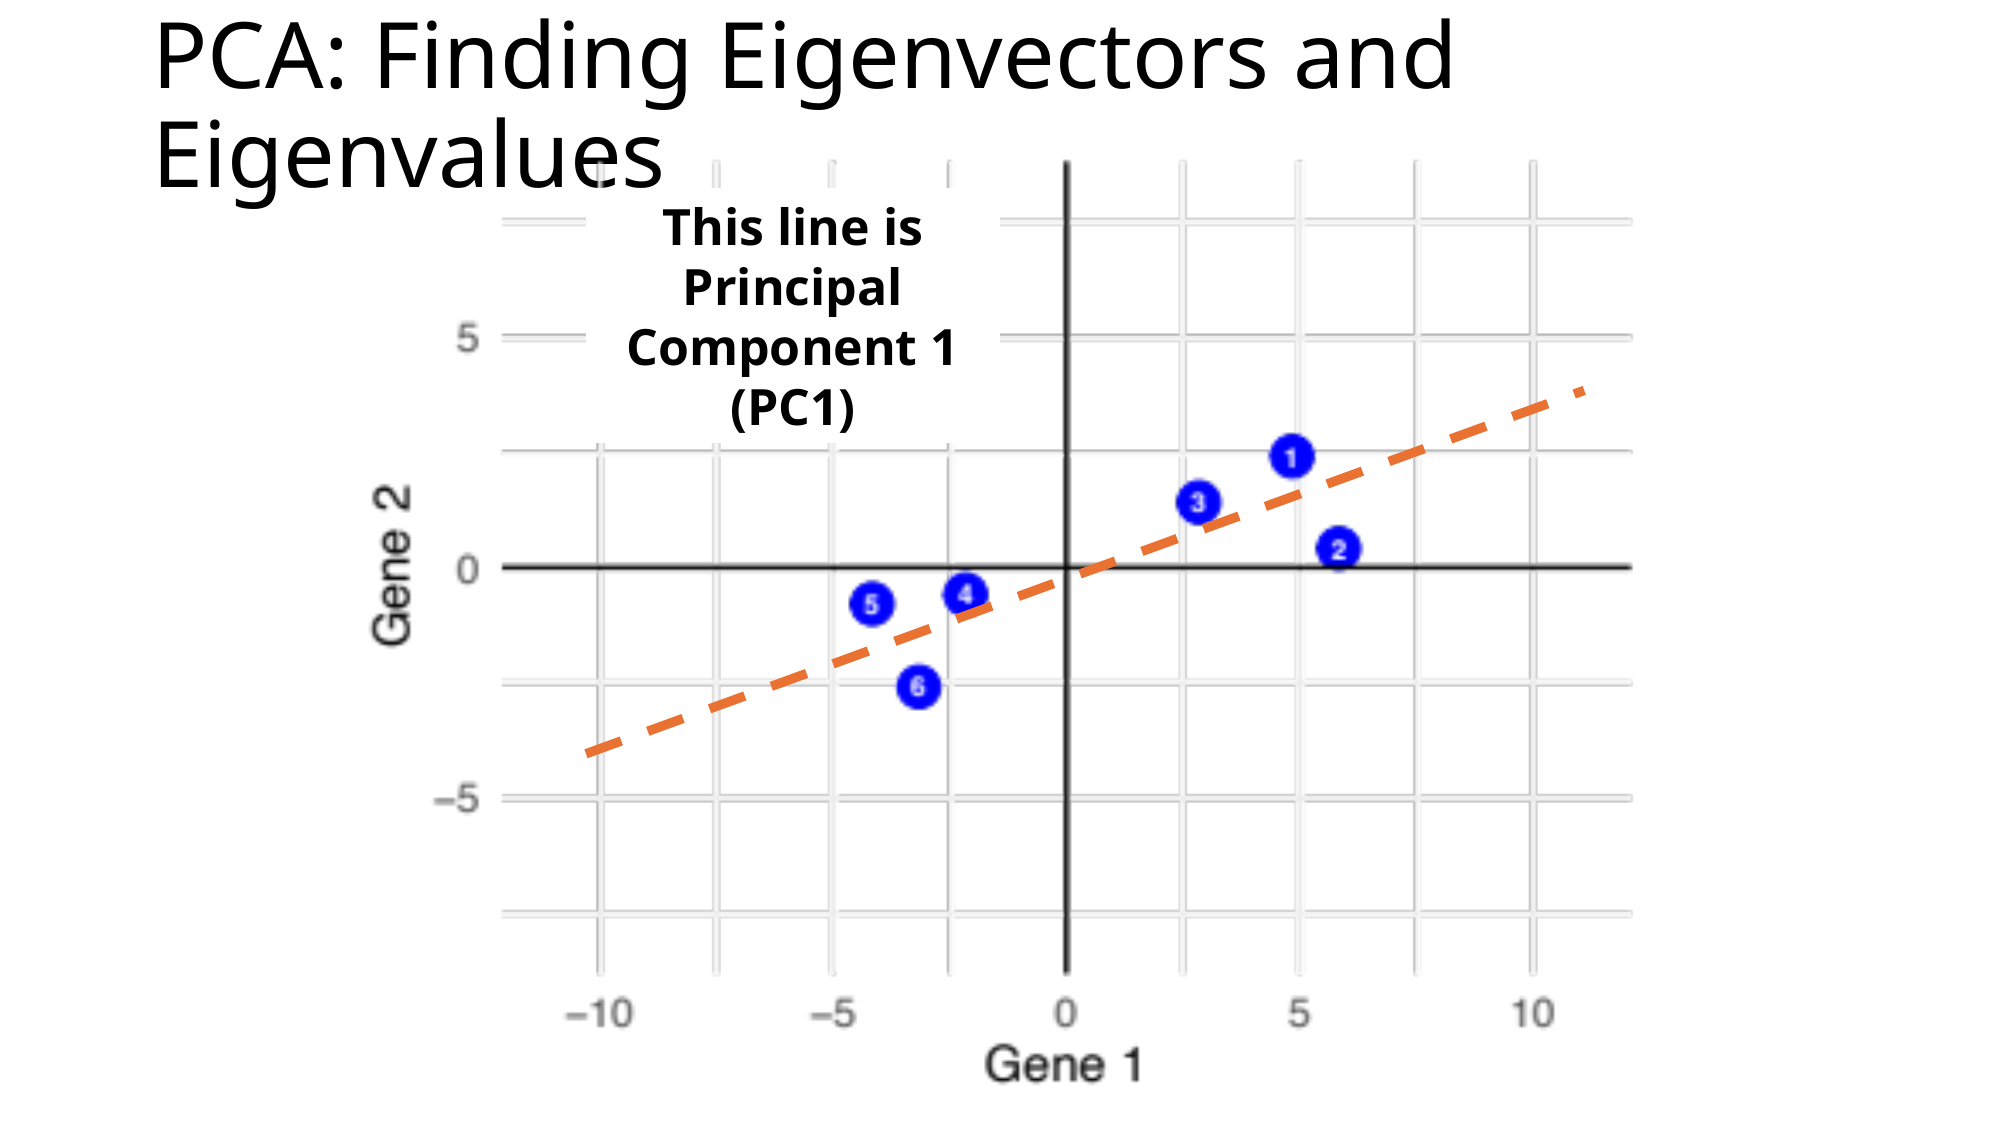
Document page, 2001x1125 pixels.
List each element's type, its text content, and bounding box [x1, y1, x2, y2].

title PCA: Finding Eigenvectors and Eigenvalues [137, 0, 1863, 218]
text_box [349, 137, 1651, 1114]
